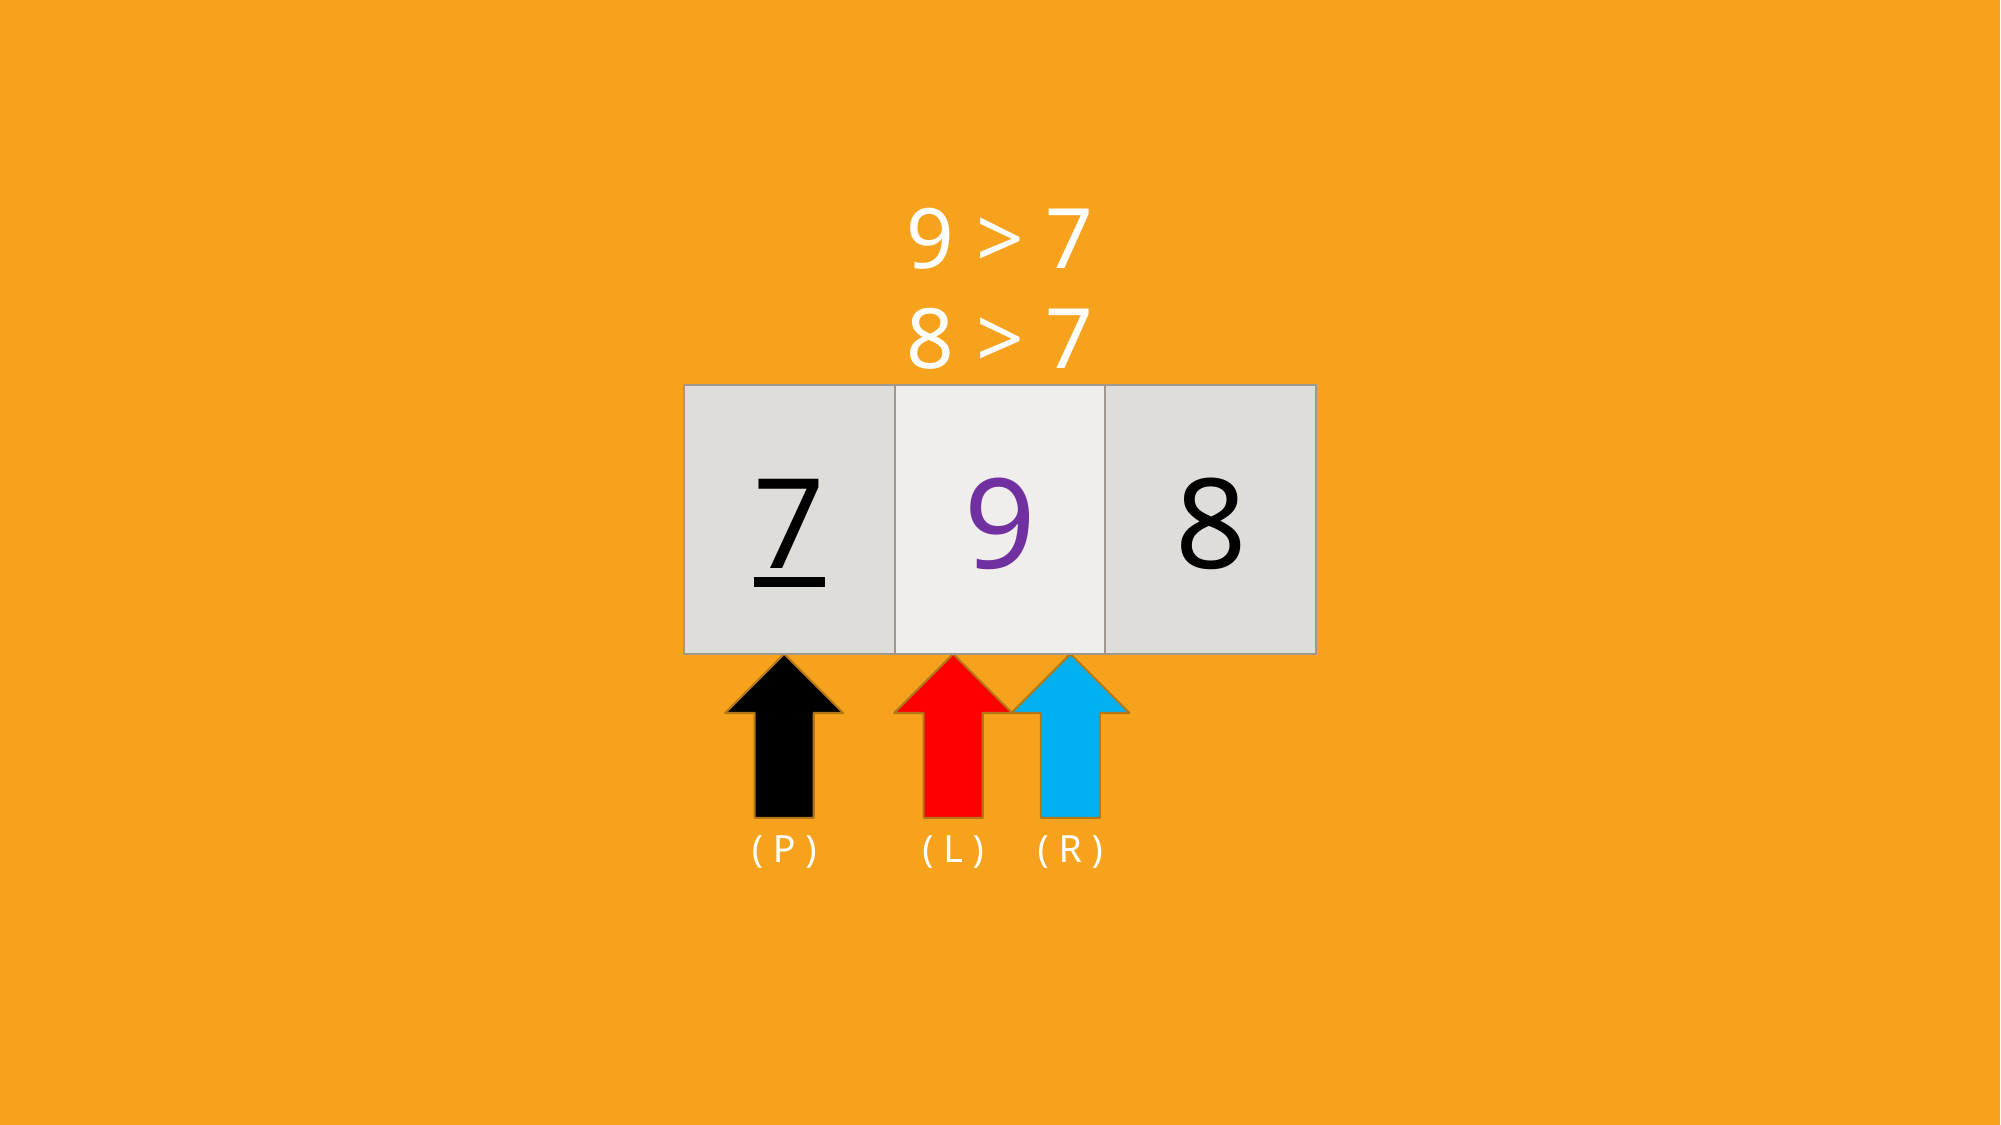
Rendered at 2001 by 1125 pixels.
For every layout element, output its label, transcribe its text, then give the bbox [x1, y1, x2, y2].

table_header 9 [896, 386, 1104, 653]
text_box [661, 653, 907, 879]
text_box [907, 653, 938, 879]
table_header 8 [1106, 386, 1315, 653]
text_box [938, 653, 1202, 879]
table_header 7 [685, 386, 894, 653]
list 9 > 7 8 > 7 [442, 177, 1558, 386]
